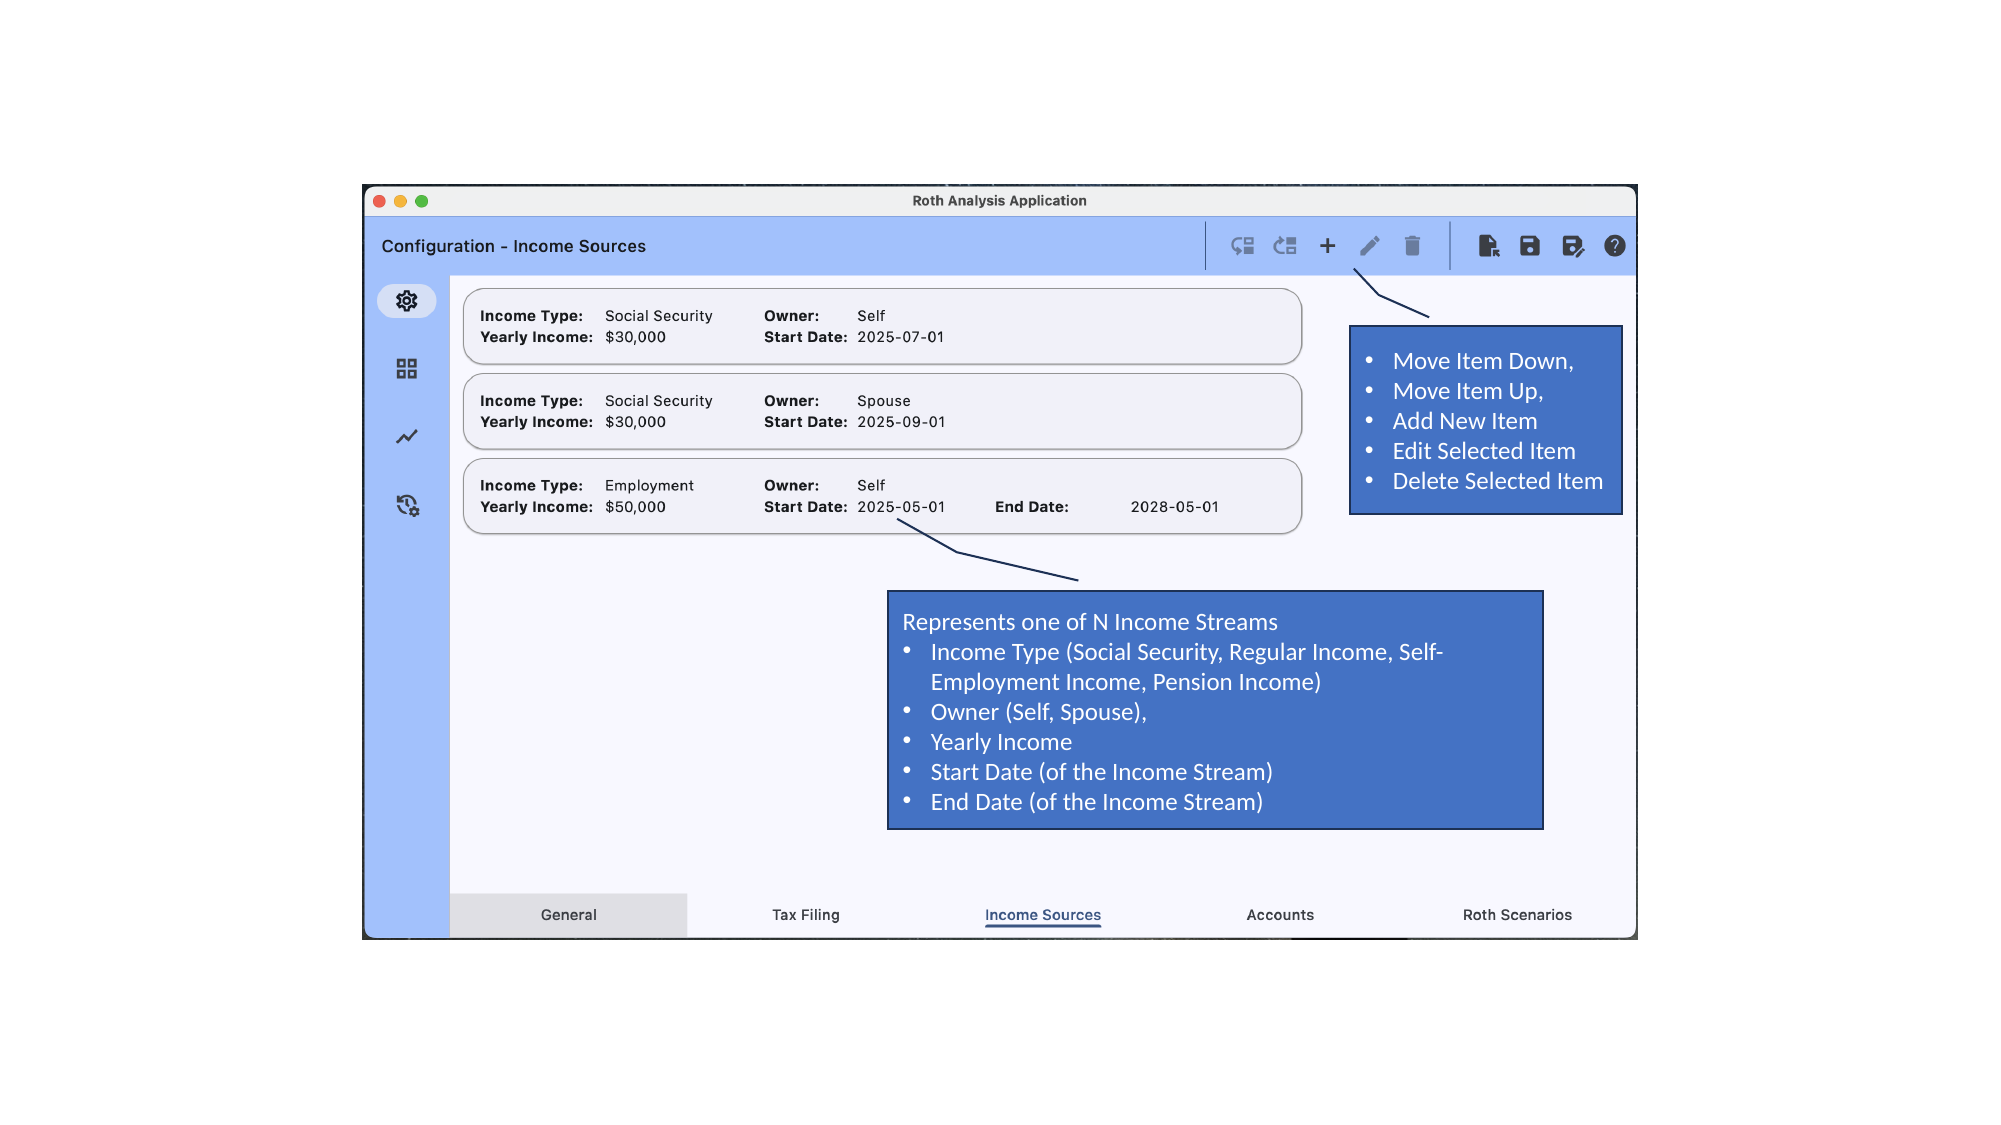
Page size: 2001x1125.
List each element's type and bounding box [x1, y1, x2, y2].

picture [362, 184, 1638, 940]
